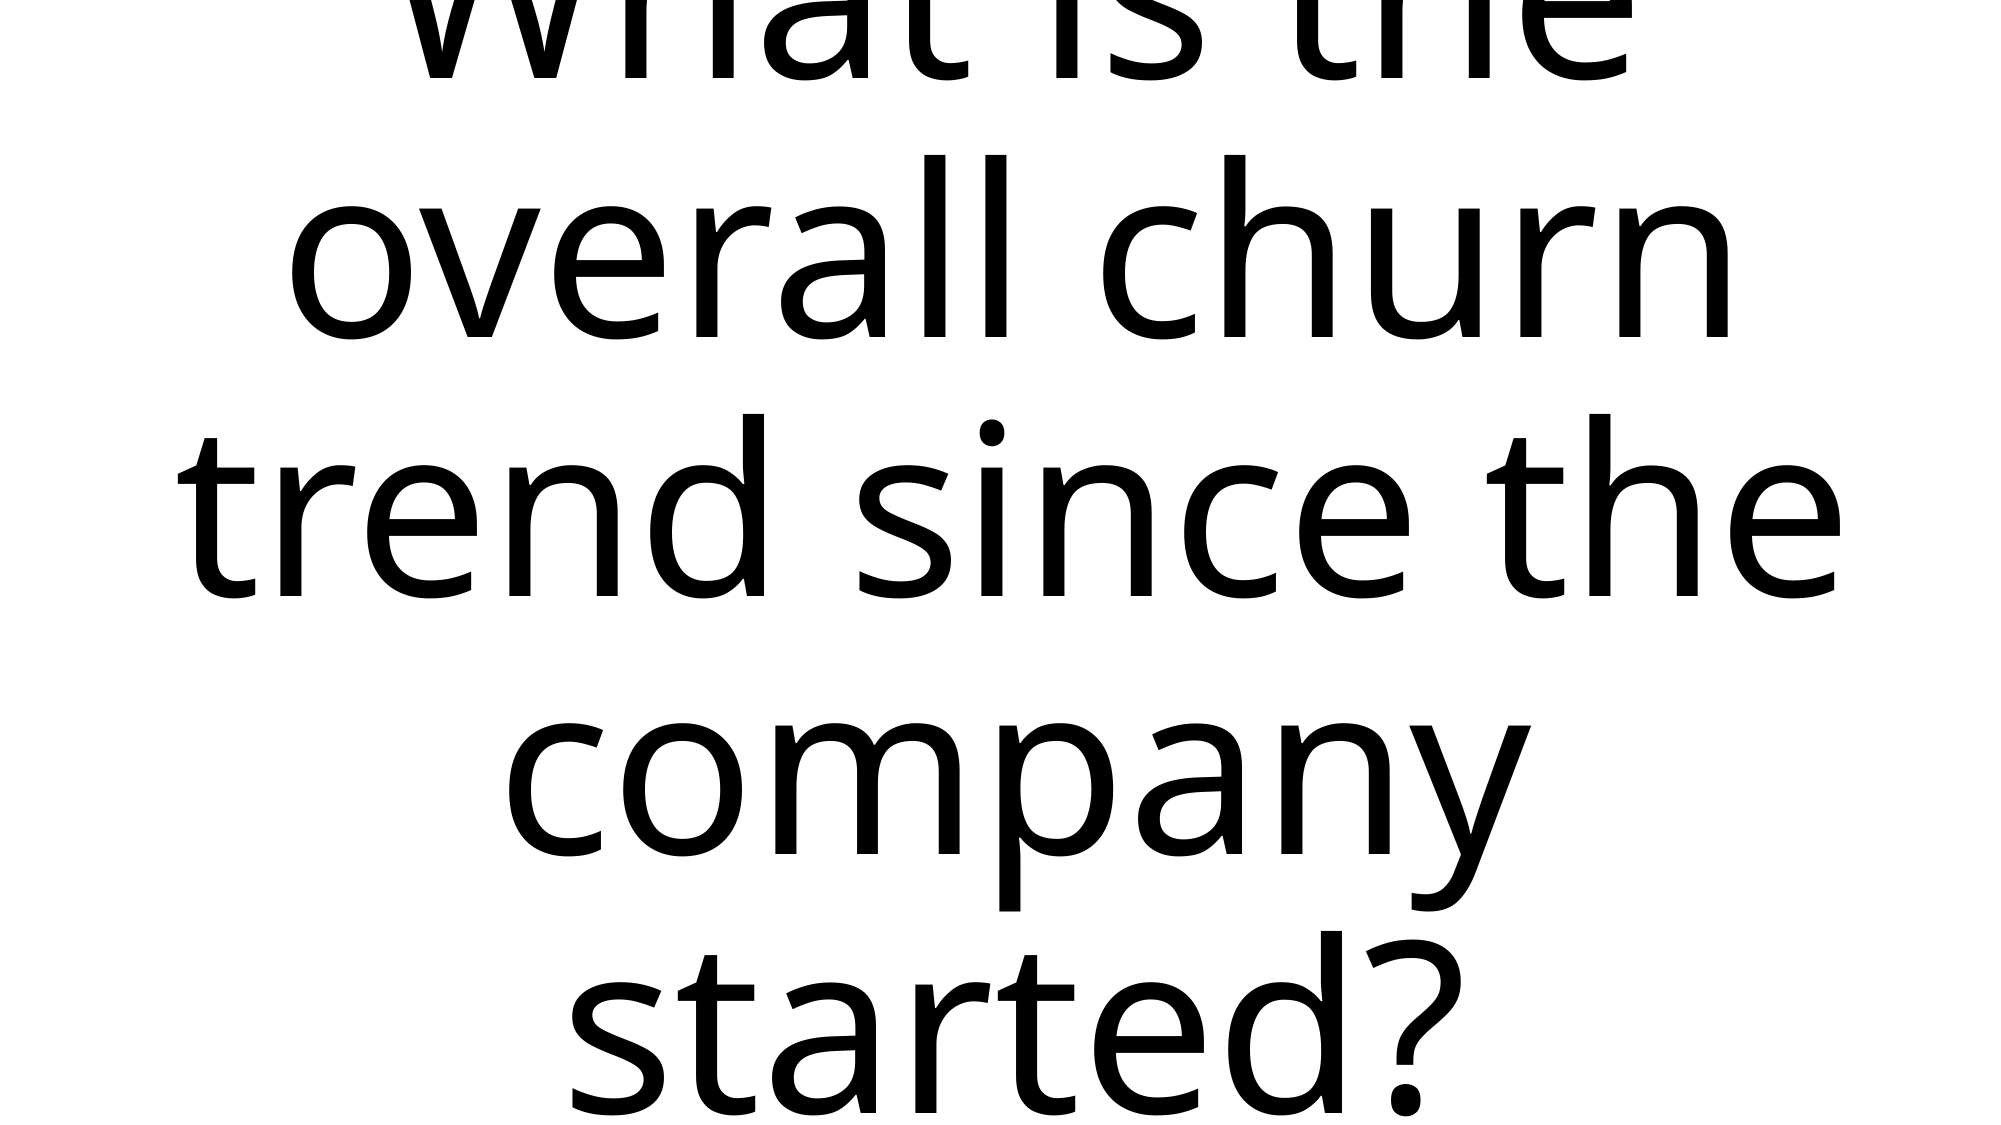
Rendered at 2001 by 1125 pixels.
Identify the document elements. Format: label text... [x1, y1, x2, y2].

title What is the overall churn trend since the company started? [151, 409, 1877, 628]
